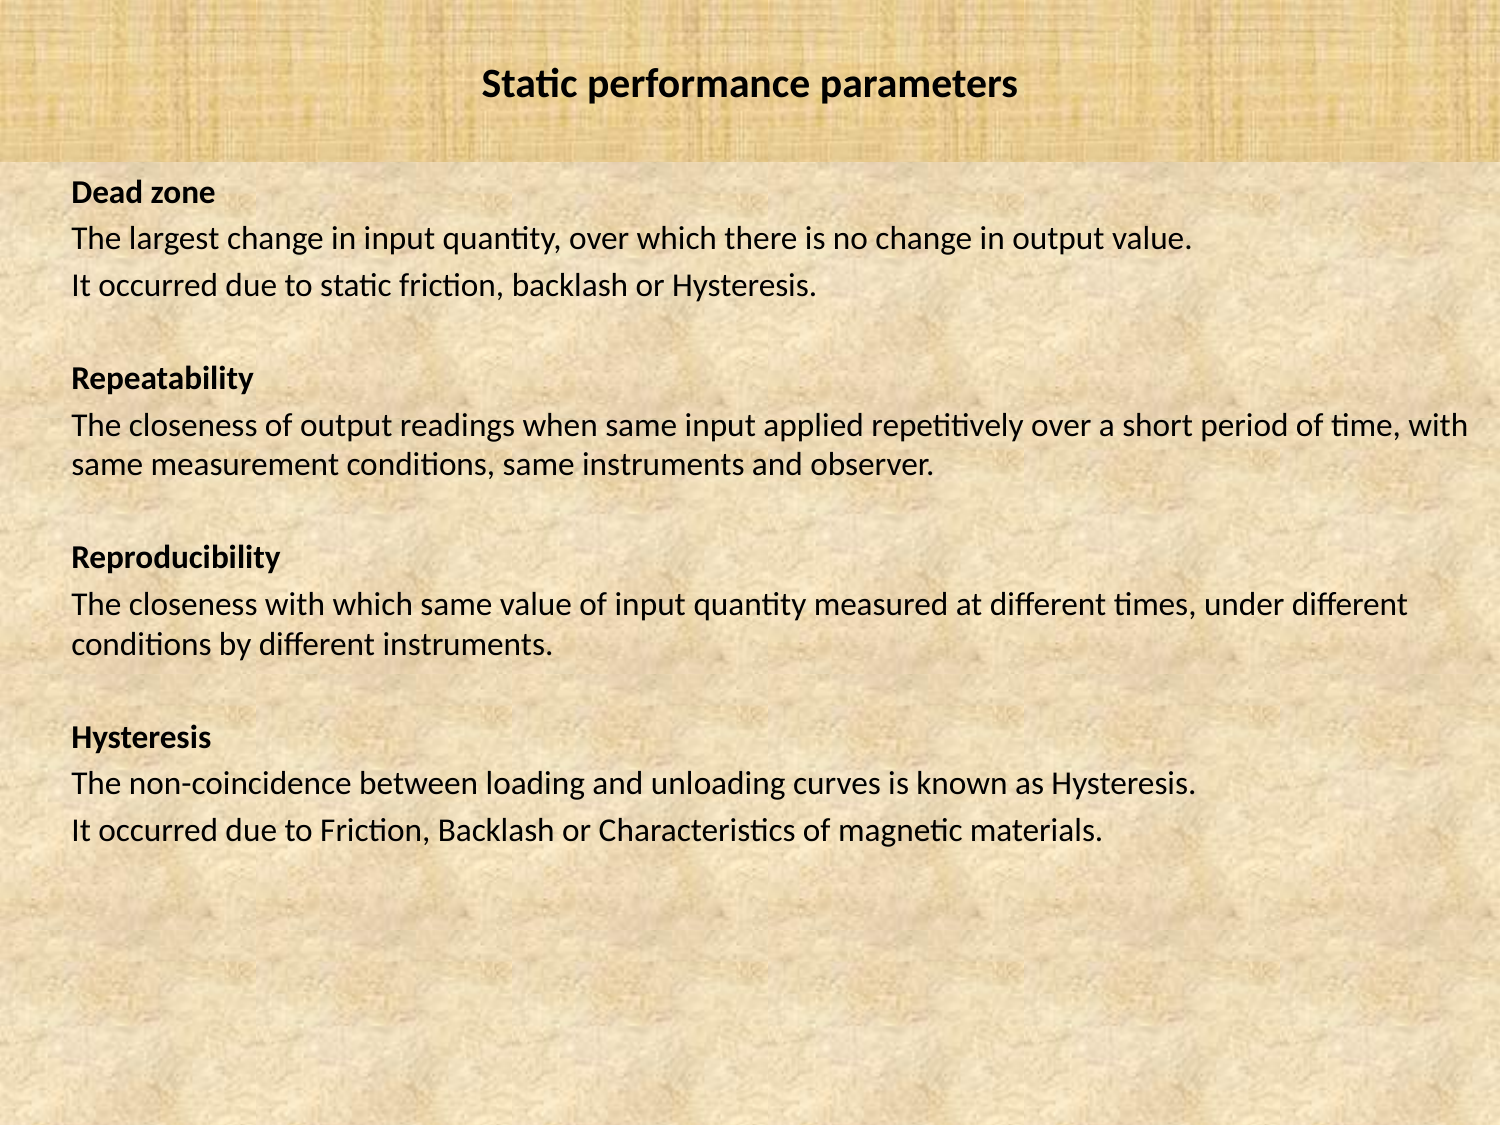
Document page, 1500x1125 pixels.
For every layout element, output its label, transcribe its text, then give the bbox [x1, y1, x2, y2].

title Static performance parameters [0, 0, 1500, 162]
list Dead zone The largest change in input quantity, over which there is no change in output value. It occurred due to static friction, backlash or Hysteresis. Repeatability The closeness of output readings when same input applied repetitively over a short period of time, with same measurement conditions, same instruments and observer. Reproducibility The closeness with which same value of input quantity measured at different times, under different conditions by different instruments. Hysteresis The non-coincidence between loading and unloading curves is known as Hysteresis. It occurred due to Friction, Backlash or Characteristics of magnetic materials. [0, 162, 1500, 1125]
